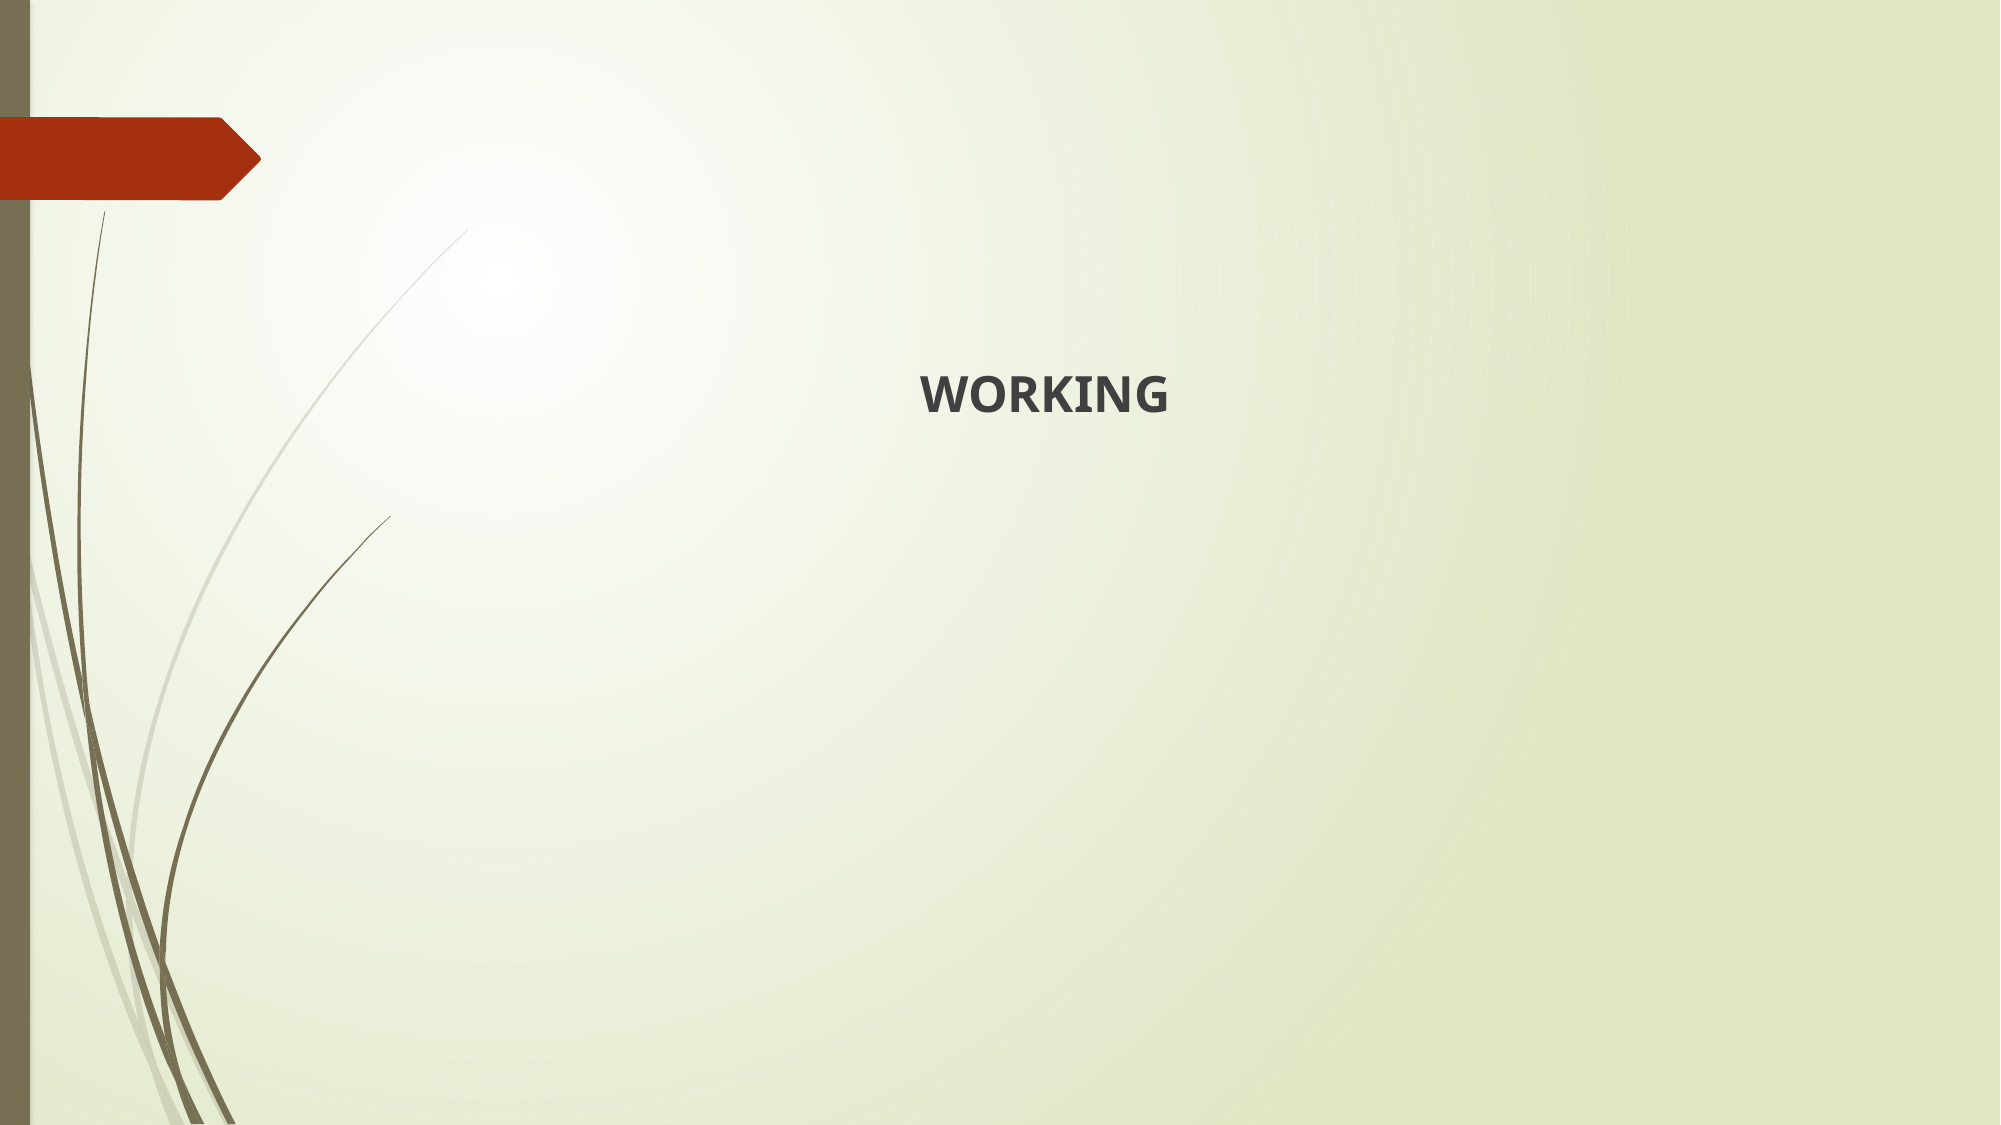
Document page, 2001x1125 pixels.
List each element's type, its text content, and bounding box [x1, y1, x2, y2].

list WORKING [314, 355, 1777, 975]
